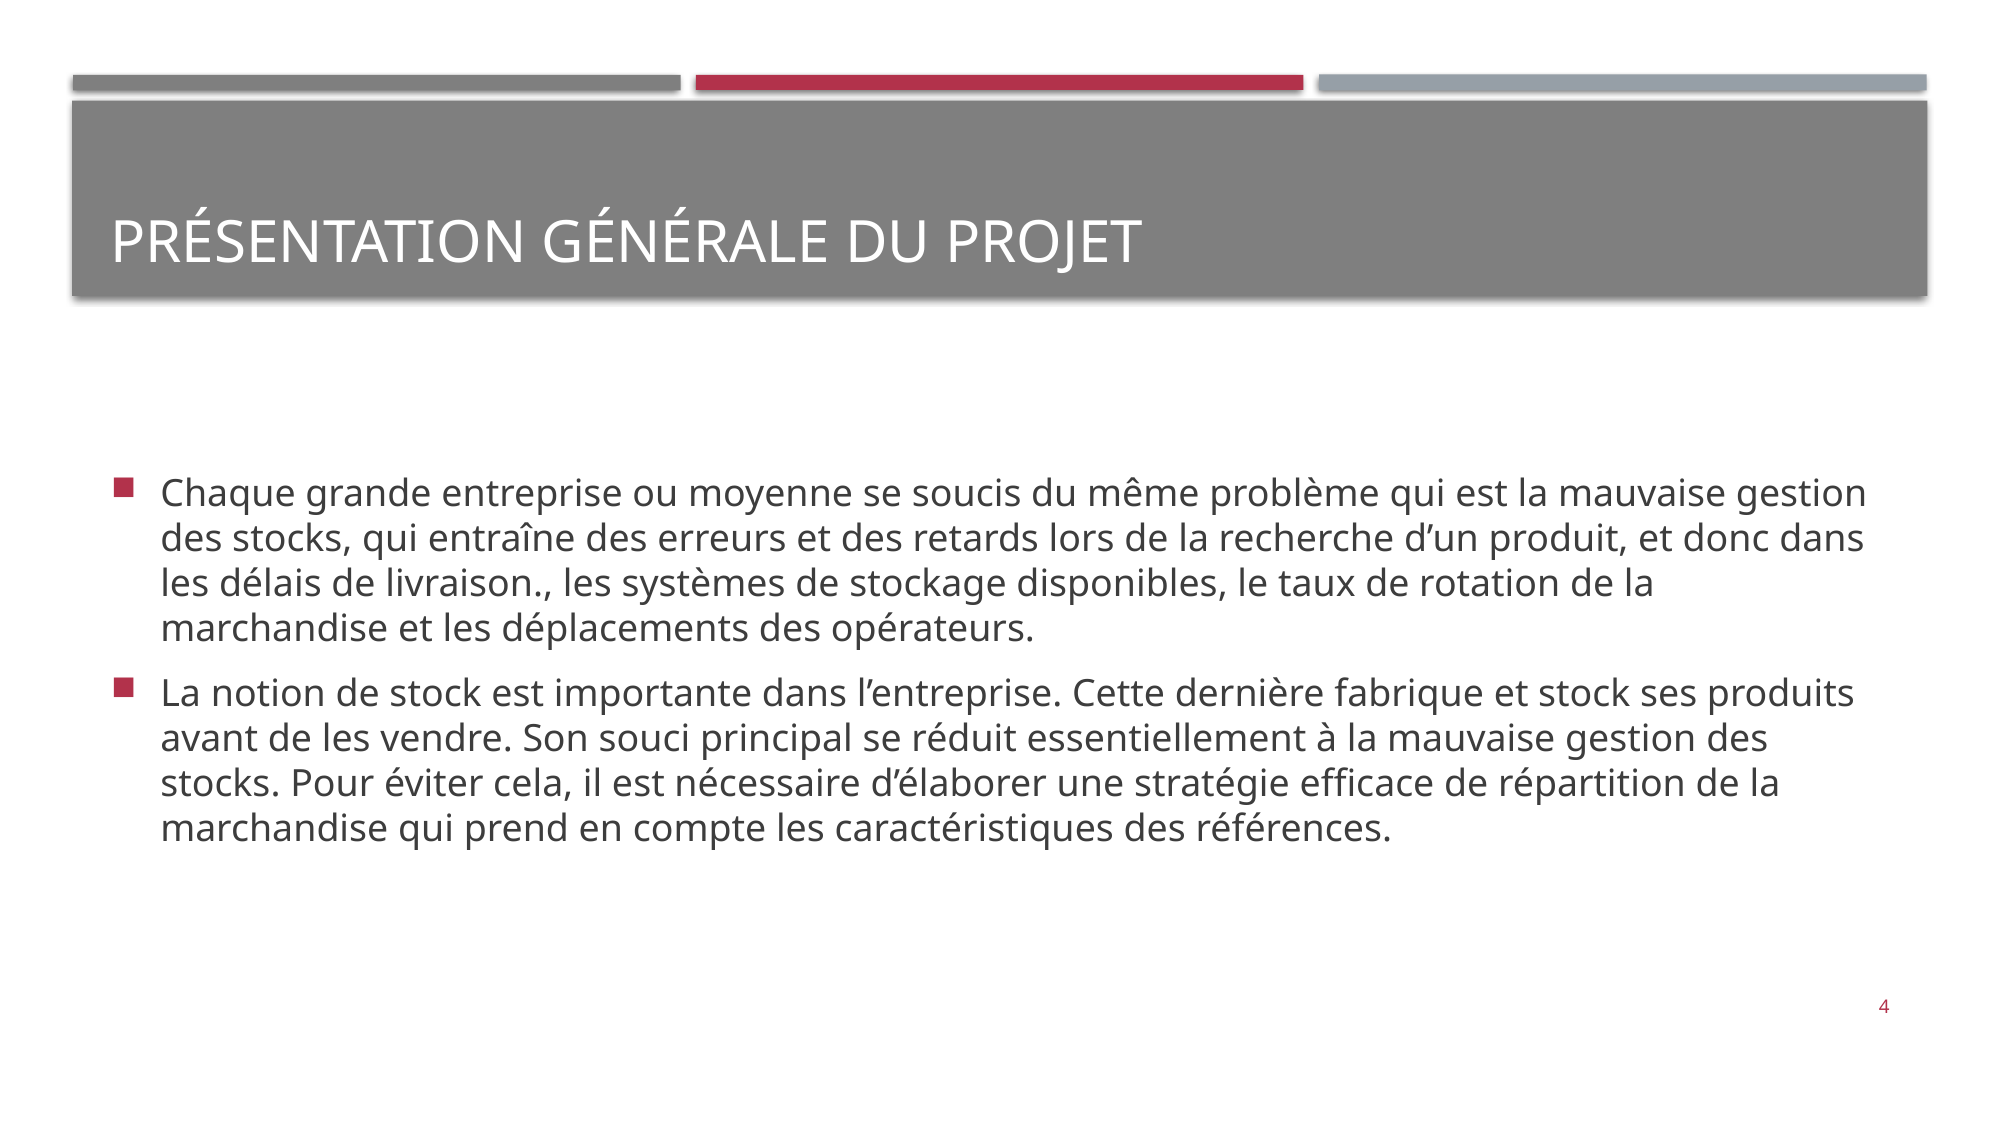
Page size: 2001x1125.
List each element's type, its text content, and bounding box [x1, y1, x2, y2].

title Présentation générale du projet [95, 115, 1905, 282]
slide_number 4 [1732, 977, 1905, 1037]
list Chaque grande entreprise ou moyenne se soucis du même problème qui est la mauvaise gestion des stocks, qui entraîne des erreurs et des retards lors de la recherche d’un produit, et donc dans les délais de livraison., les systèmes de stockage disponibles, le taux de rotation de la marchandise et les déplacements des opérateurs. La notion de stock est importante dans l’entreprise. Cette dernière fabrique et stock ses produits avant de les vendre. Son souci principal se réduit essentiellement à la mauvaise gestion des stocks. Pour éviter cela, il est nécessaire d’élaborer une stratégie efficace de répartition de la marchandise qui prend en compte les caractéristiques des références. [95, 357, 1905, 962]
